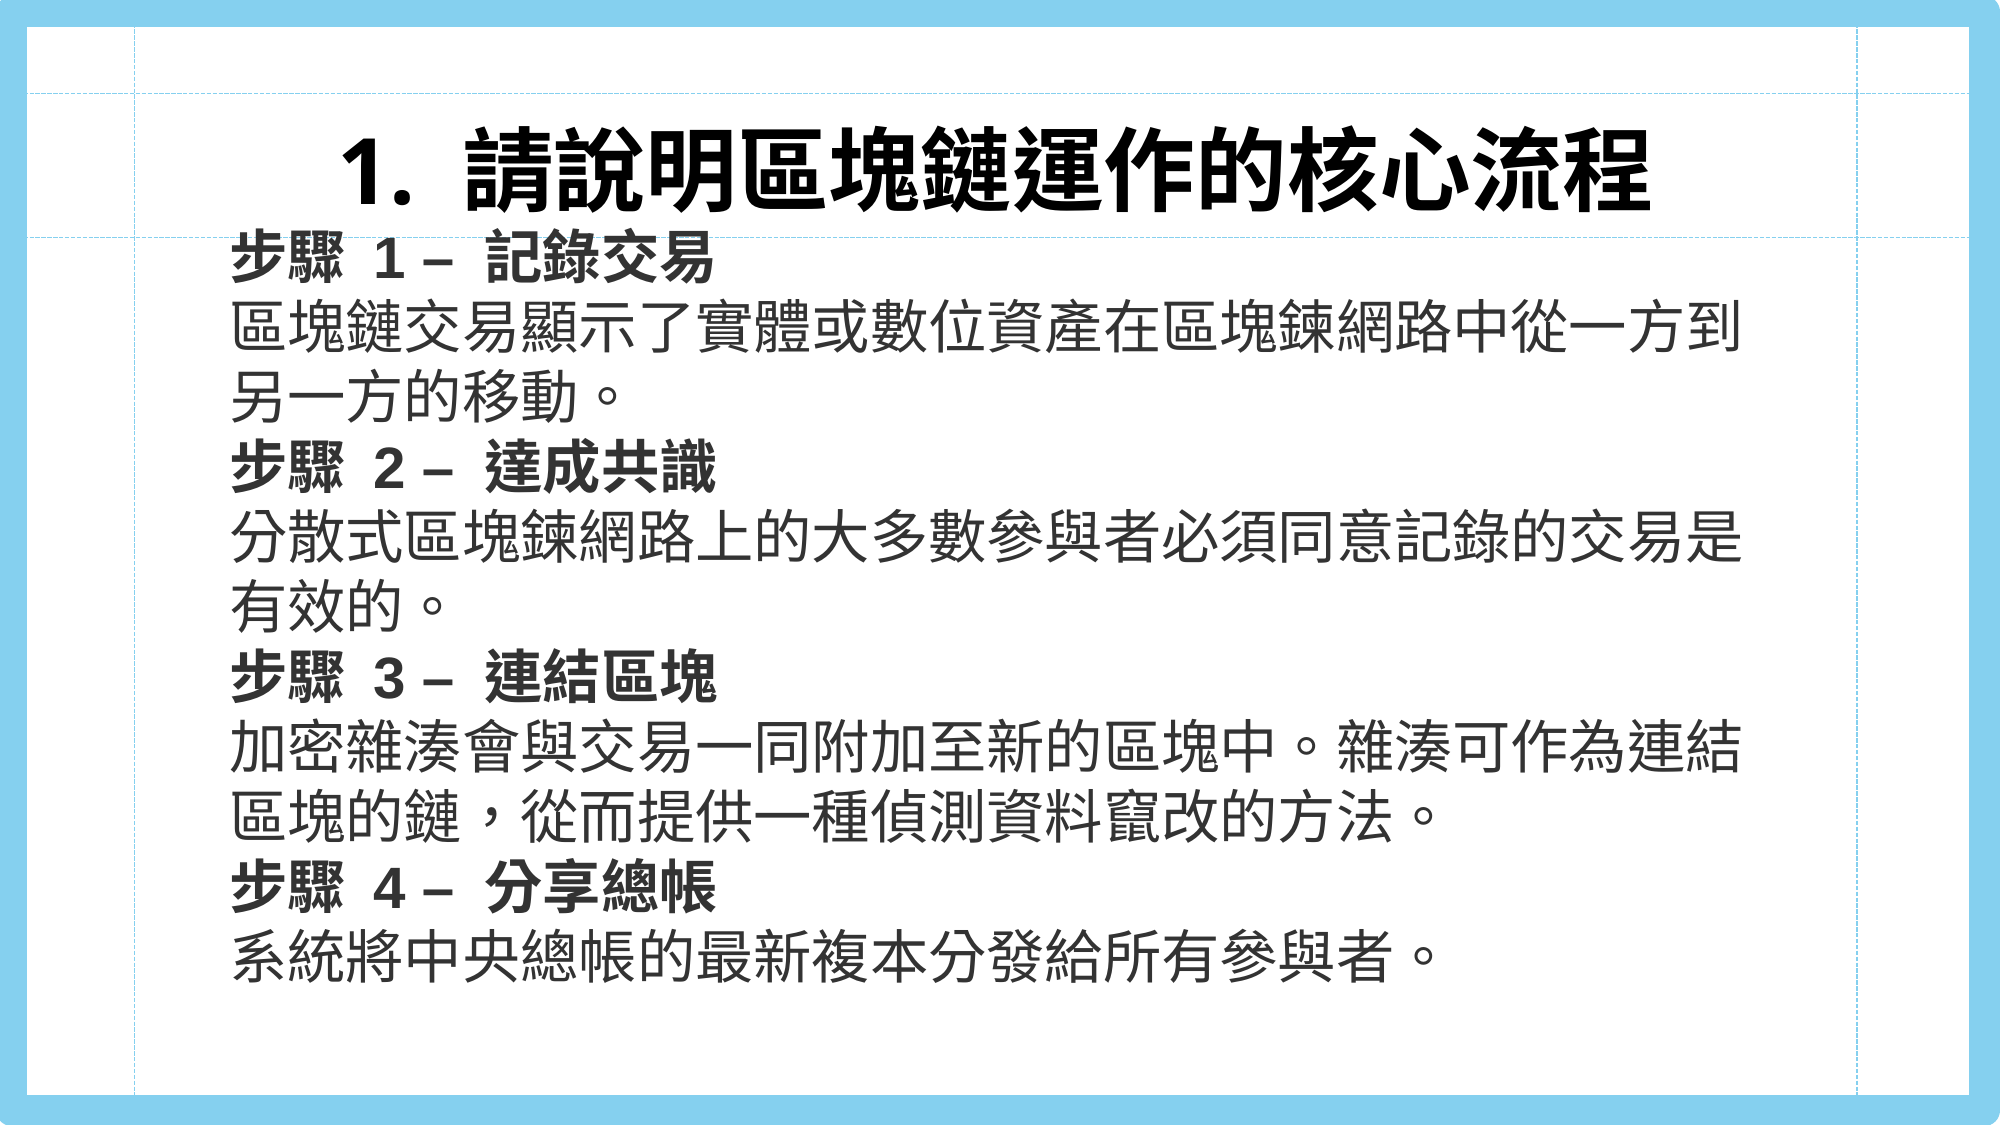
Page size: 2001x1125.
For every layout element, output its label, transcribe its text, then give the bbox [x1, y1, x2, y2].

title 1. 請說明區塊鏈運作的核心流程 [187, 112, 1788, 335]
list 步驟 1 – 記錄交易 區塊鏈交易顯示了實體或數位資產在區塊鍊網路中從一方到另一方的移動。 步驟 2 – 達成共識 分散式區塊鍊網路上的大多數參與者必須同意記錄的交易是有效的。 步驟 3 – 連結區塊 加密雜湊會與交易一同附加至新的區塊中。雜湊可作為連結區塊的鏈，從而提供一種偵測資料竄改的方法。 步驟 4 – 分享總帳 系統將中央總帳的最新複本分發給所有參與者。 [229, 220, 1749, 1069]
